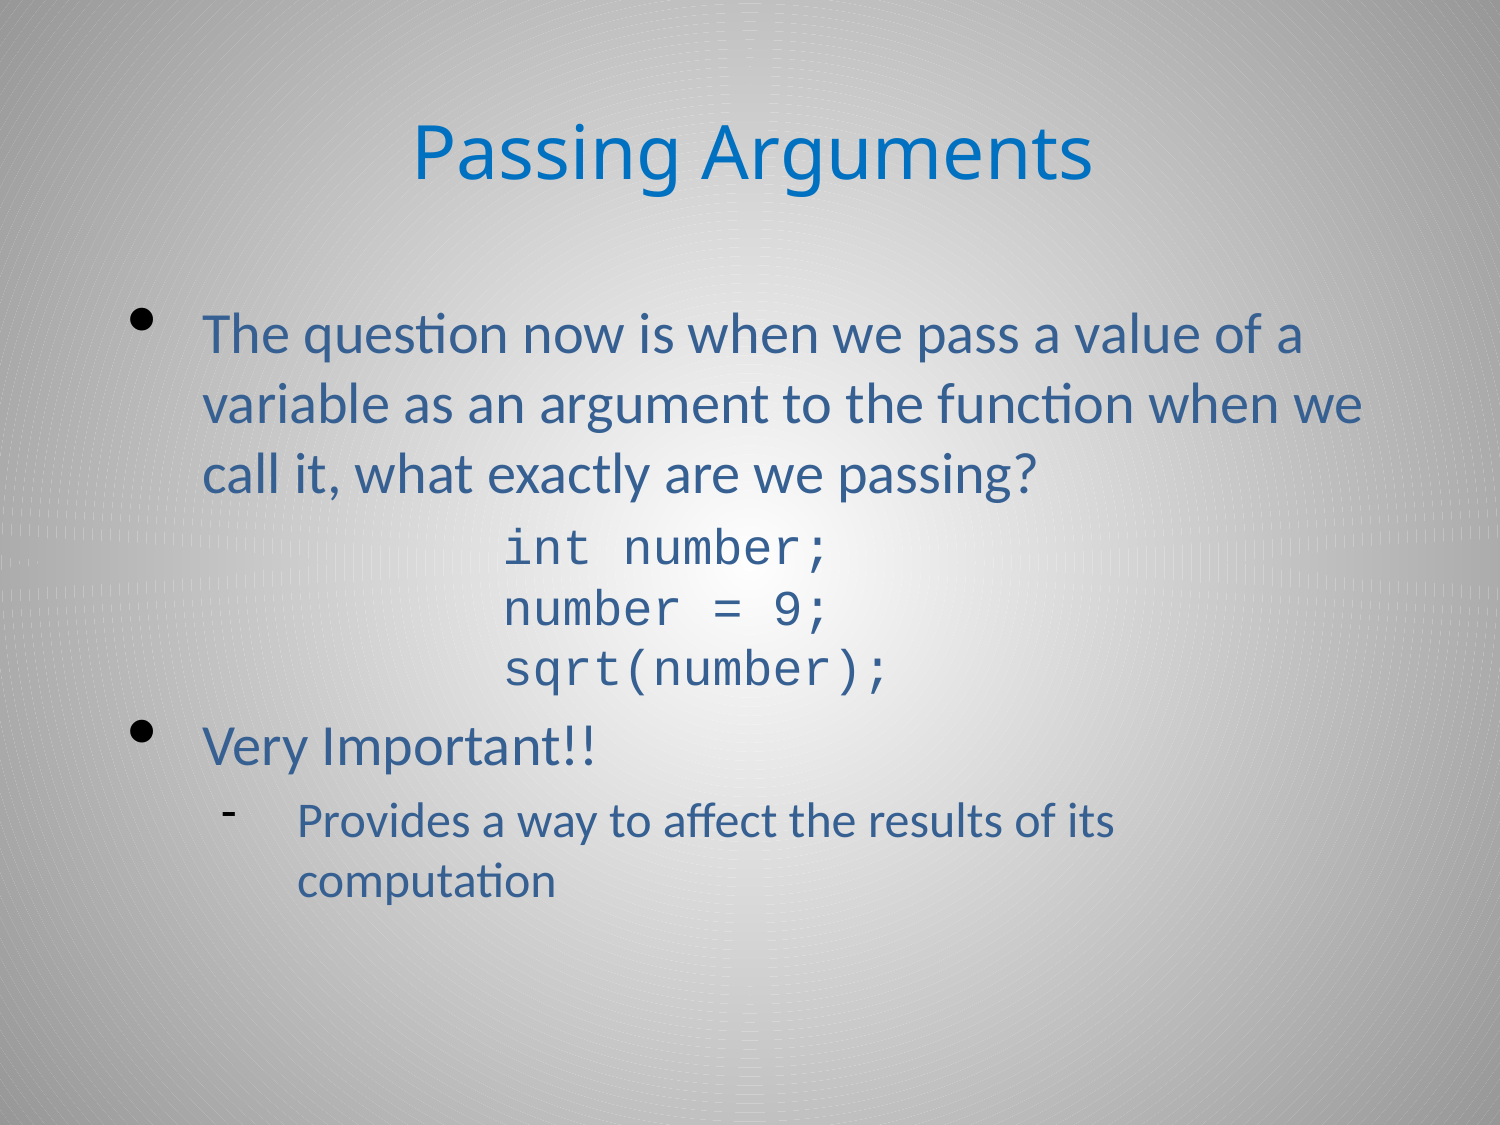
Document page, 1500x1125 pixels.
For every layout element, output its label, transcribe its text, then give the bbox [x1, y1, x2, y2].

title Passing Arguments [79, 51, 1428, 249]
list The question now is when we pass a value of a variable as an argument to the function when we call it, what exactly are we passing? int number; number = 9; sqrt(number); Very Important!! Provides a way to affect the results of its computation [112, 287, 1388, 963]
